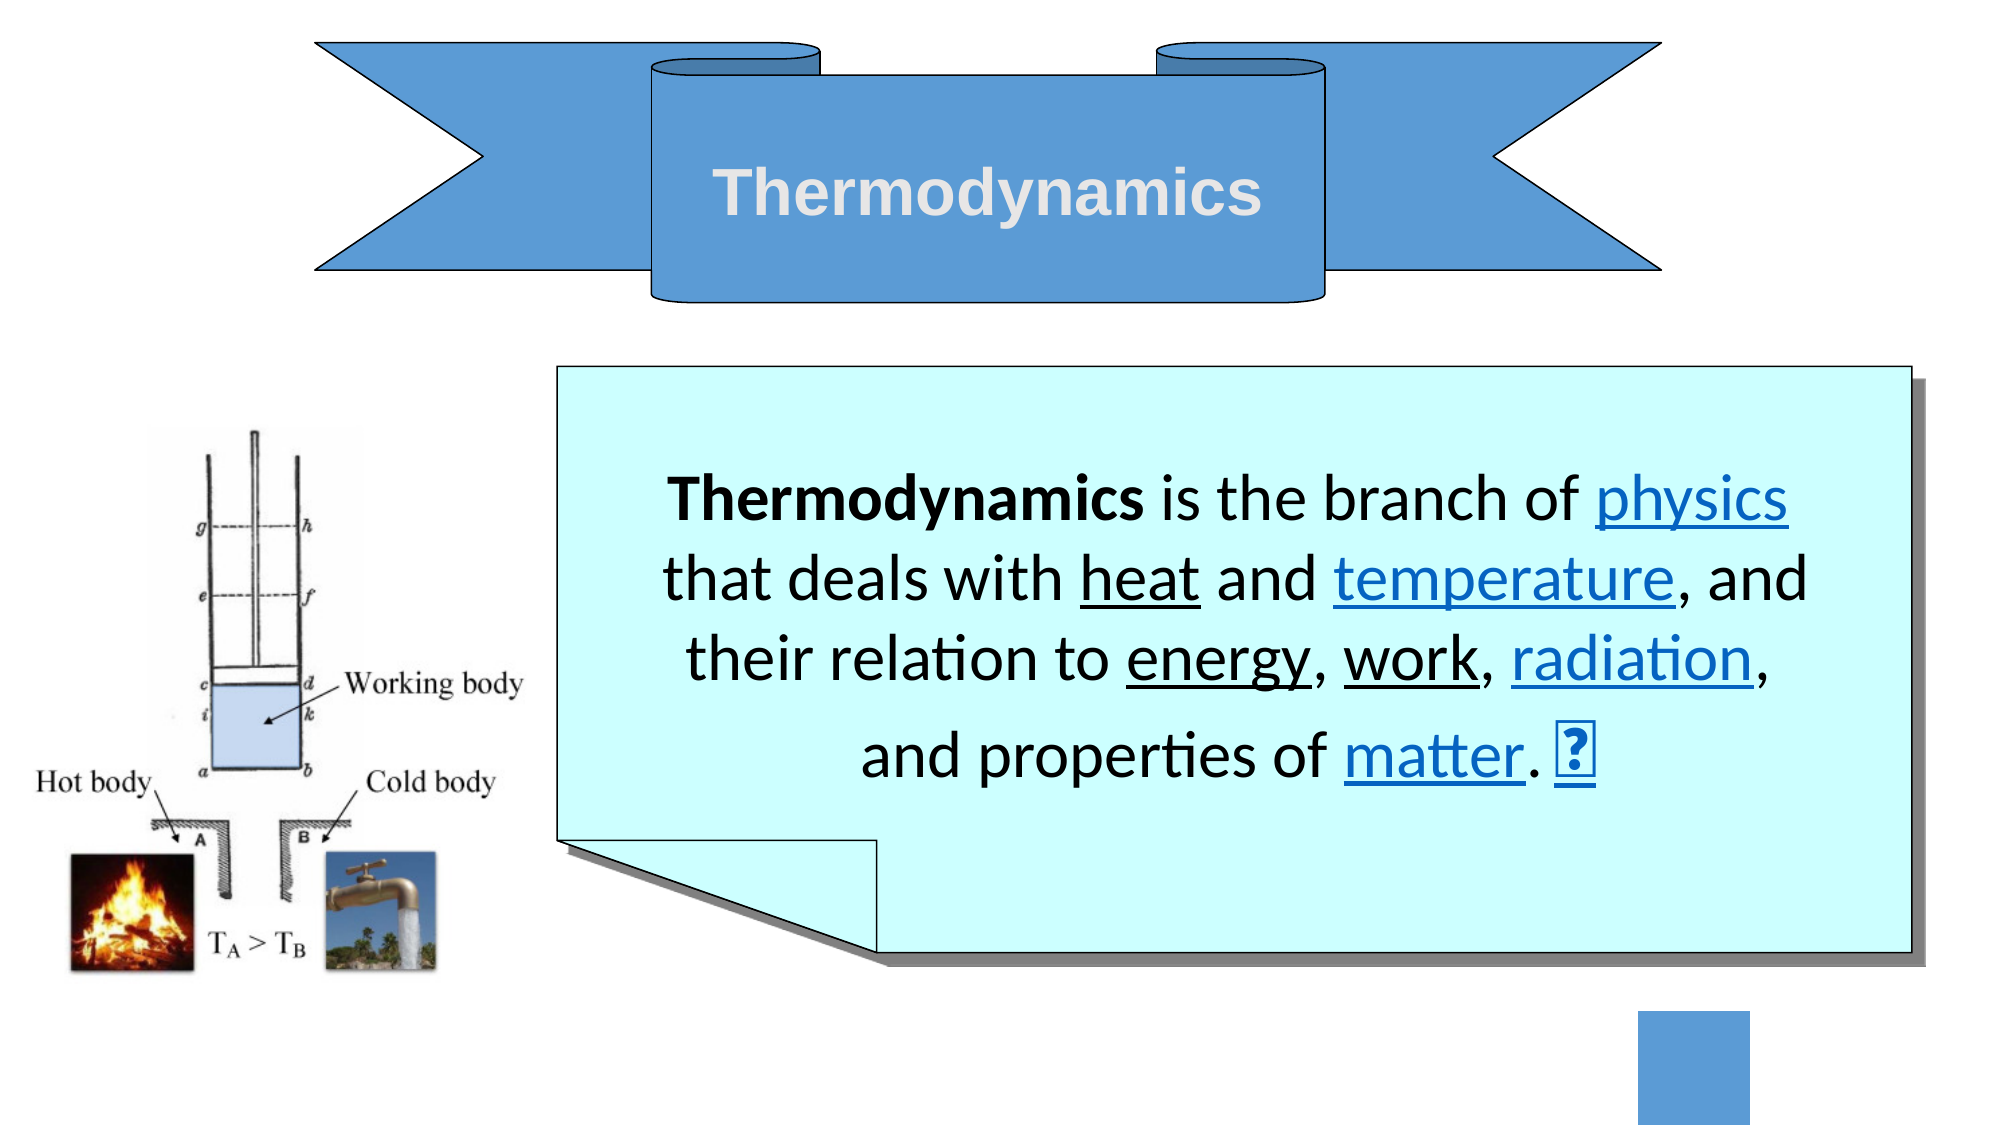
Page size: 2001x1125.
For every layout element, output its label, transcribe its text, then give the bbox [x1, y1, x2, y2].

text_box [1637, 1011, 1751, 1125]
text_box Thermodynamics is the branch of physics that deals with heat and temperature, and their relation to energy, work, radiation, and properties of matter.  [557, 366, 1912, 953]
picture [0, 414, 537, 988]
text_box Thermodynamics [314, 42, 1662, 303]
